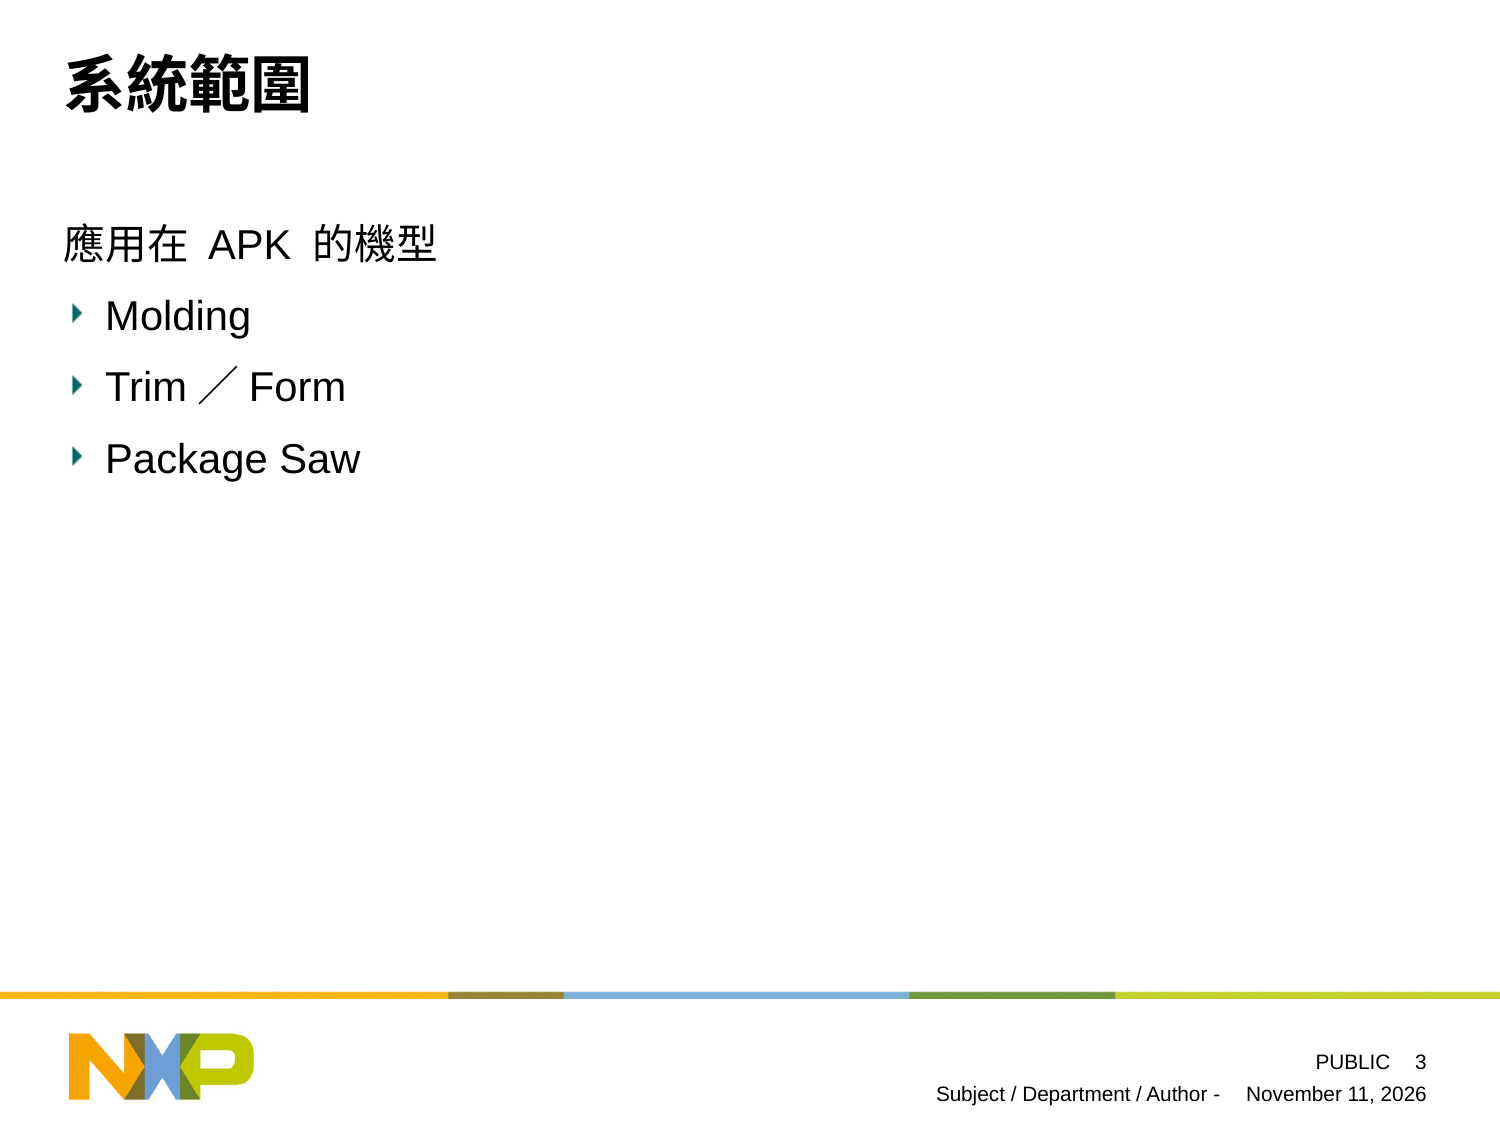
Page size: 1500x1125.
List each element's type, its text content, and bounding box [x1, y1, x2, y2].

picture [63, 374, 86, 397]
picture [28, 1024, 261, 1116]
picture [63, 302, 86, 325]
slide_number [1242, 1072, 1369, 1100]
list 應用在 APK 的機型 Molding Trim／Form Package Saw [63, 214, 1424, 917]
picture [63, 445, 86, 468]
footer Subject / Department / Author - [765, 1072, 1242, 1100]
slide_number 3 [1369, 1040, 1442, 1100]
picture [0, 991, 1500, 999]
title 系統範圍 [63, 44, 1424, 193]
